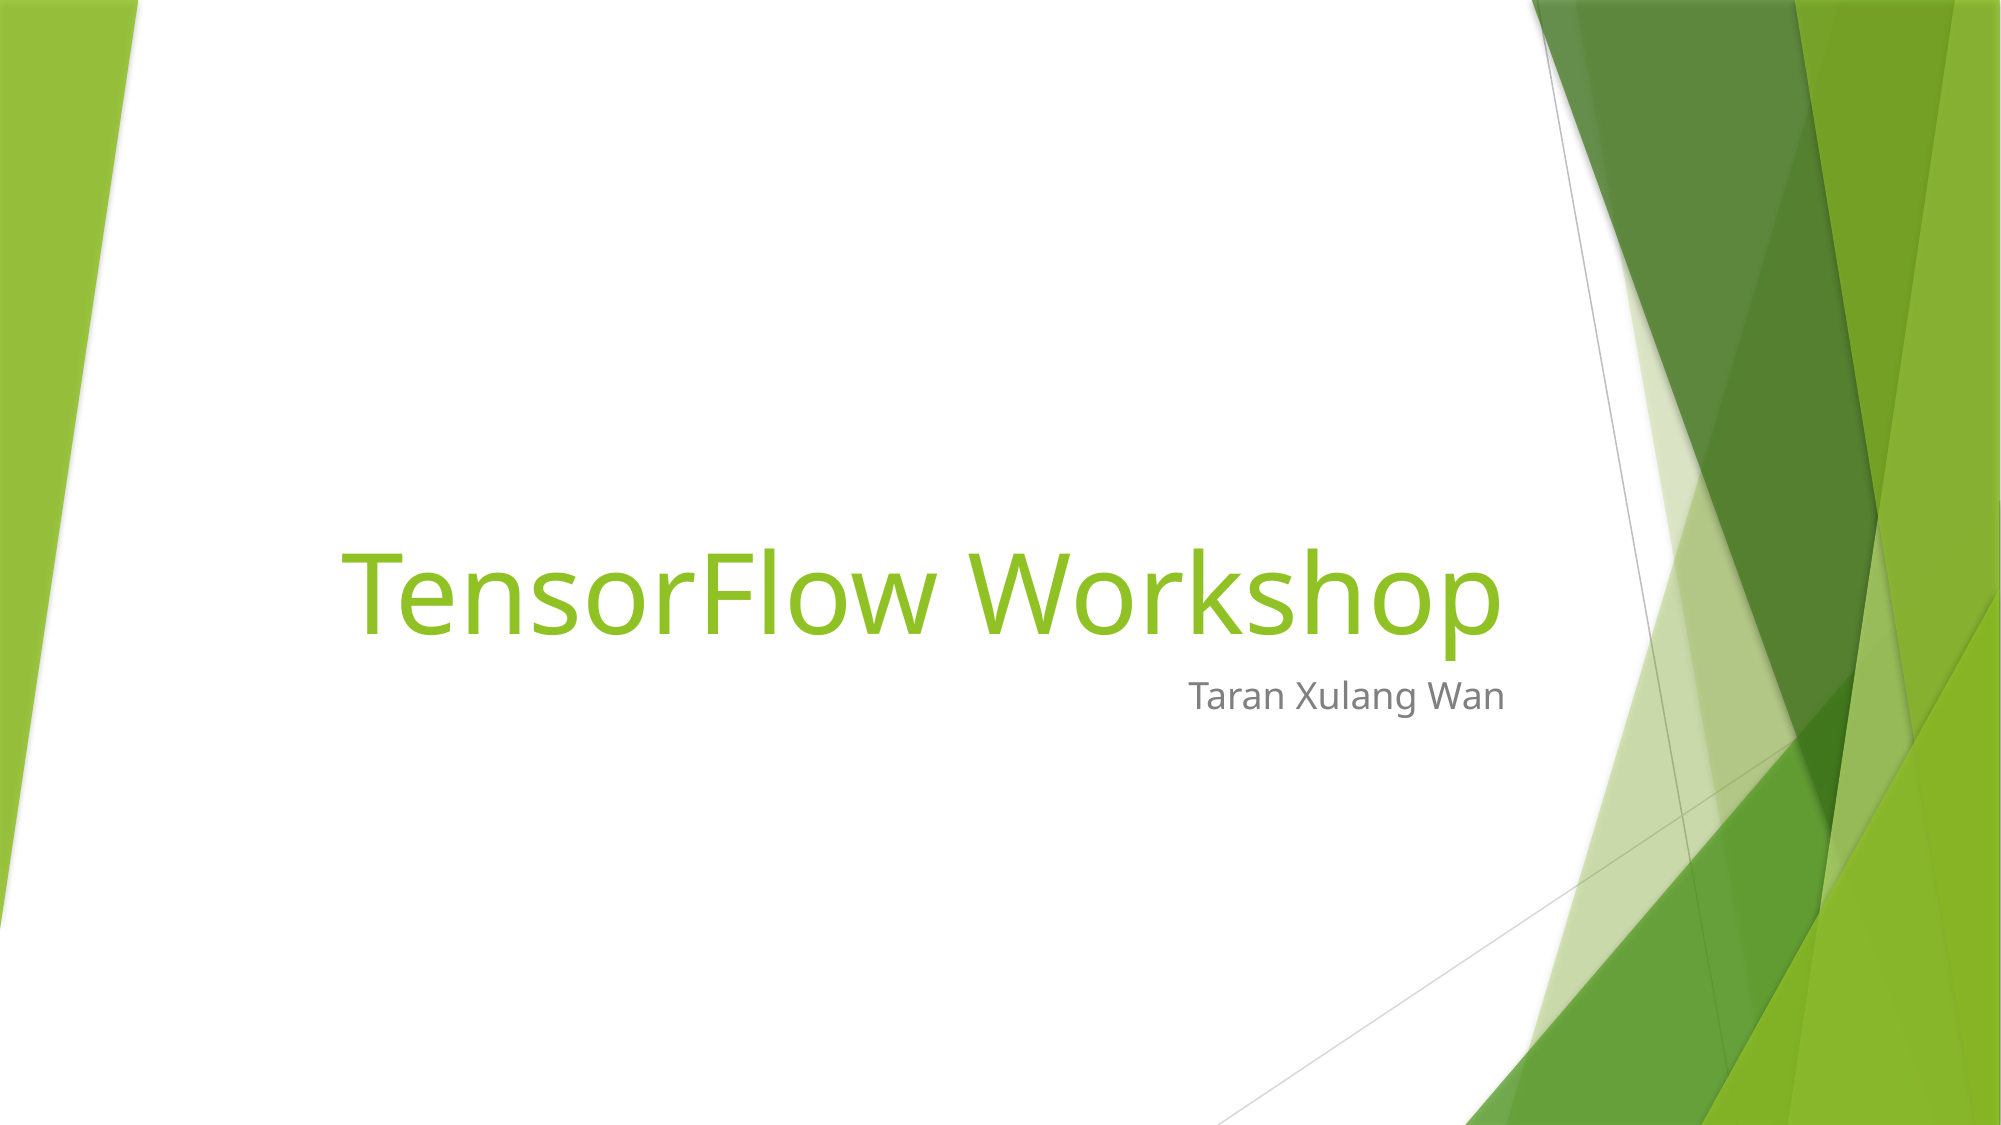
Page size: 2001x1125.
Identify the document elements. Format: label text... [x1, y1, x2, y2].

title TensorFlow Workshop [247, 394, 1522, 664]
subtitle Taran Xulang Wan [247, 664, 1522, 845]
